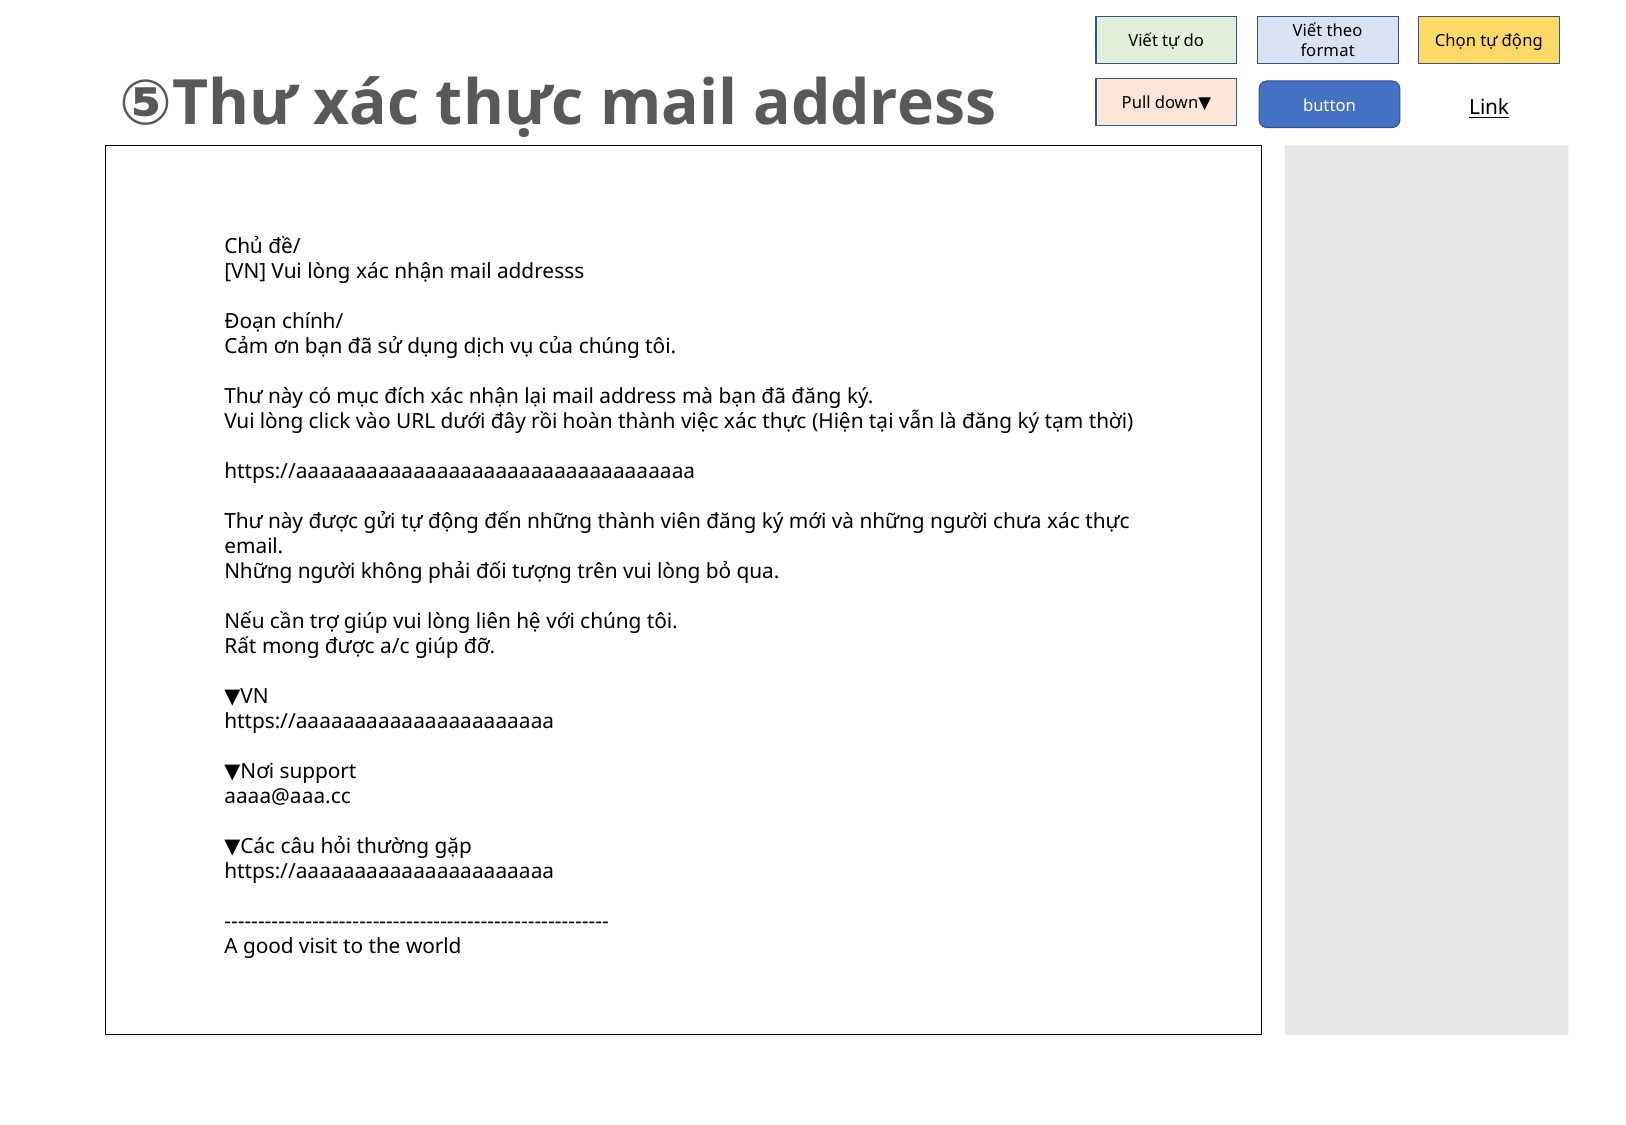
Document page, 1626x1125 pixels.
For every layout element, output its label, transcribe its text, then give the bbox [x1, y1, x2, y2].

text_box Pull down▼ [1095, 78, 1238, 126]
text_box Viết theo format [1256, 16, 1399, 64]
text_box Link [1418, 86, 1560, 127]
text_box [1284, 144, 1569, 1036]
text_box ⑤Thư xác thực mail address [105, 54, 1514, 145]
text_box button [1258, 79, 1401, 129]
text_box [104, 144, 1262, 1036]
text_box Viết tự do [1095, 16, 1238, 64]
text_box Chọn tự động [1418, 16, 1560, 64]
text_box Chủ đề/ [VN] Vui lòng xác nhận mail addresss Đoạn chính/ Cảm ơn bạn đã sử dụng dịch vụ của chúng tôi. Thư này có mục đích xác nhận lại mail address mà bạn đã đăng ký. Vui lòng click vào URL dưới đây rồi hoàn thành việc xác thực (Hiện tại vẫn là đăng ký tạm thời) https://aaaaaaaaaaaaaaaaaaaaaaaaaaaaaaaaaa Thư này được gửi tự động đến những thành viên đăng ký mới và những người chưa xác thực email. Những người không phải đối tượng trên vui lòng bỏ qua. Nếu cần trợ giúp vui lòng liên hệ với chúng tôi. Rất mong được a/c giúp đỡ. ▼VN https://aaaaaaaaaaaaaaaaaaaaaa ▼Nơi support aaaa@aaa.cc ▼Các câu hỏi thường gặp https://aaaaaaaaaaaaaaaaaaaaaa --------------------------------------------------------- A good visit to the world [209, 225, 1167, 965]
